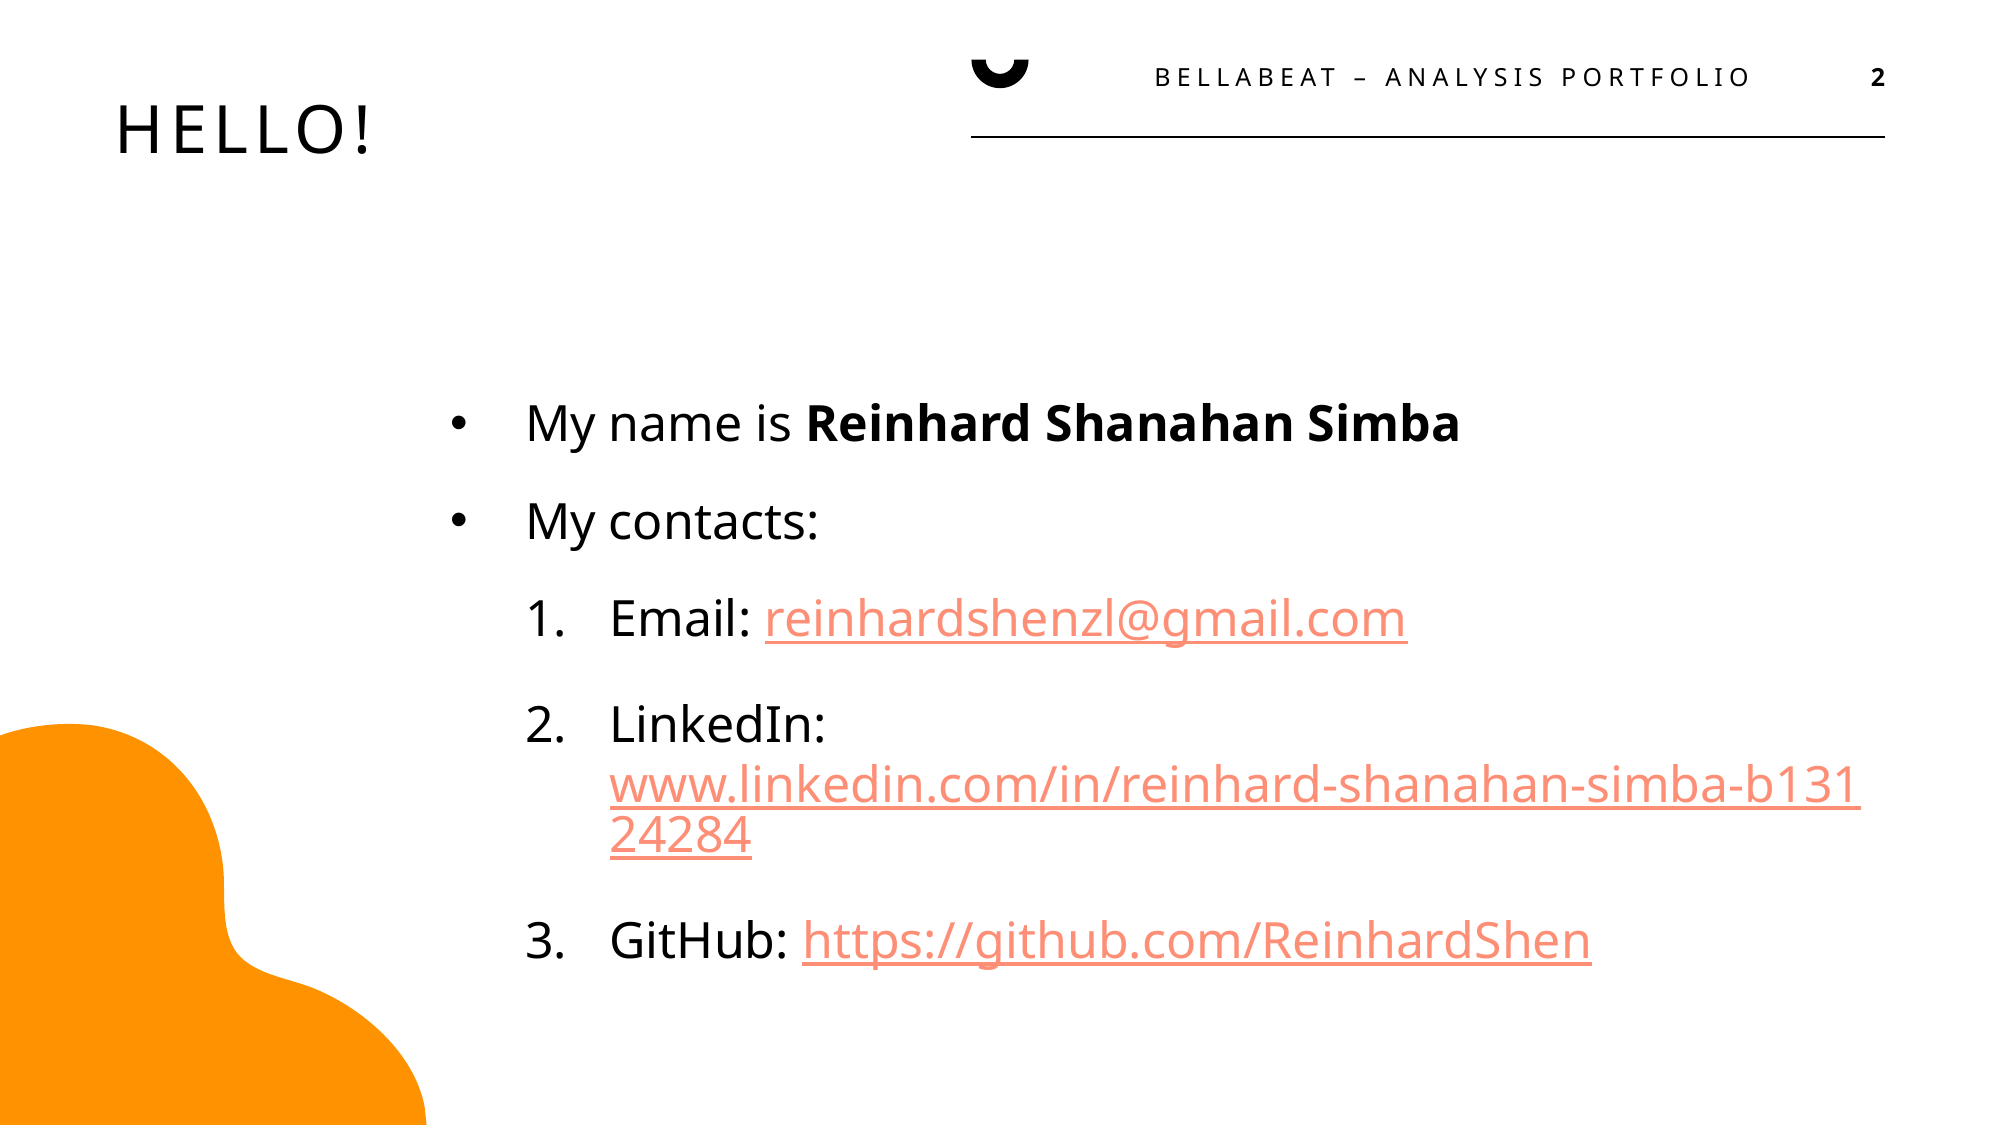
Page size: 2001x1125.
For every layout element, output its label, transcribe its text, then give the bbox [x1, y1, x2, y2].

footer BELLABEAT – ANALYSIS PORTFOLIO [1081, 25, 1765, 103]
list My name is Reinhard Shanahan Simba My contacts: Email: reinhardshenzl@gmail.com LinkedIn: www.linkedin.com/in/reinhard-shanahan-simba-b13124284 GitHub: https://github.com/ReinhardShen [435, 384, 1884, 1100]
title HELLO! [114, 88, 933, 385]
slide_number 2 [1827, 25, 1885, 103]
